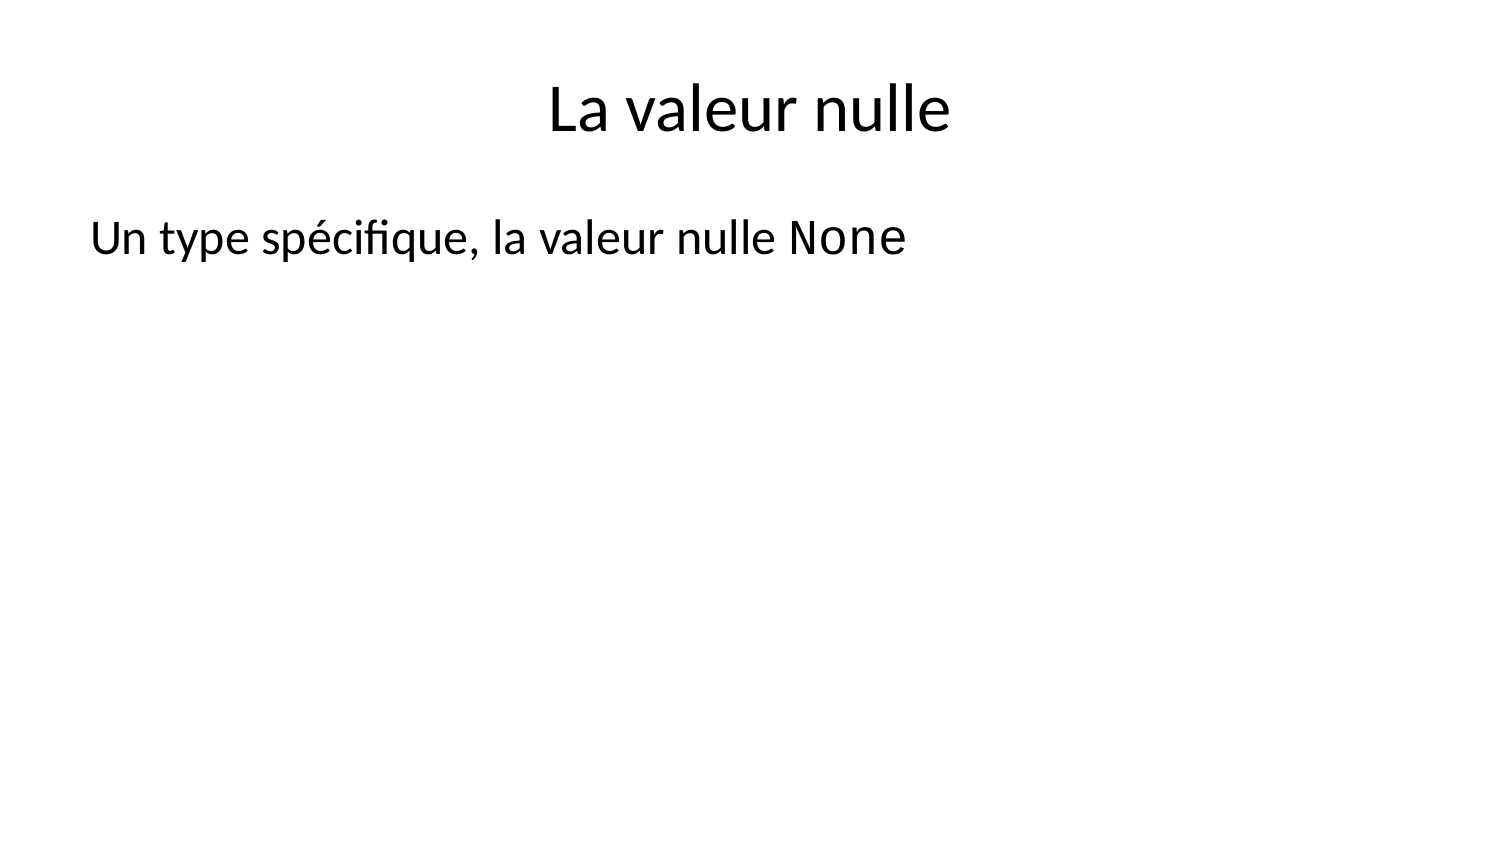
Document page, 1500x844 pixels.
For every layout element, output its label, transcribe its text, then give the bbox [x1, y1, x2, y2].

list Un type spécifique, la valeur nulle None [75, 196, 1425, 754]
title La valeur nulle [75, 33, 1425, 175]
